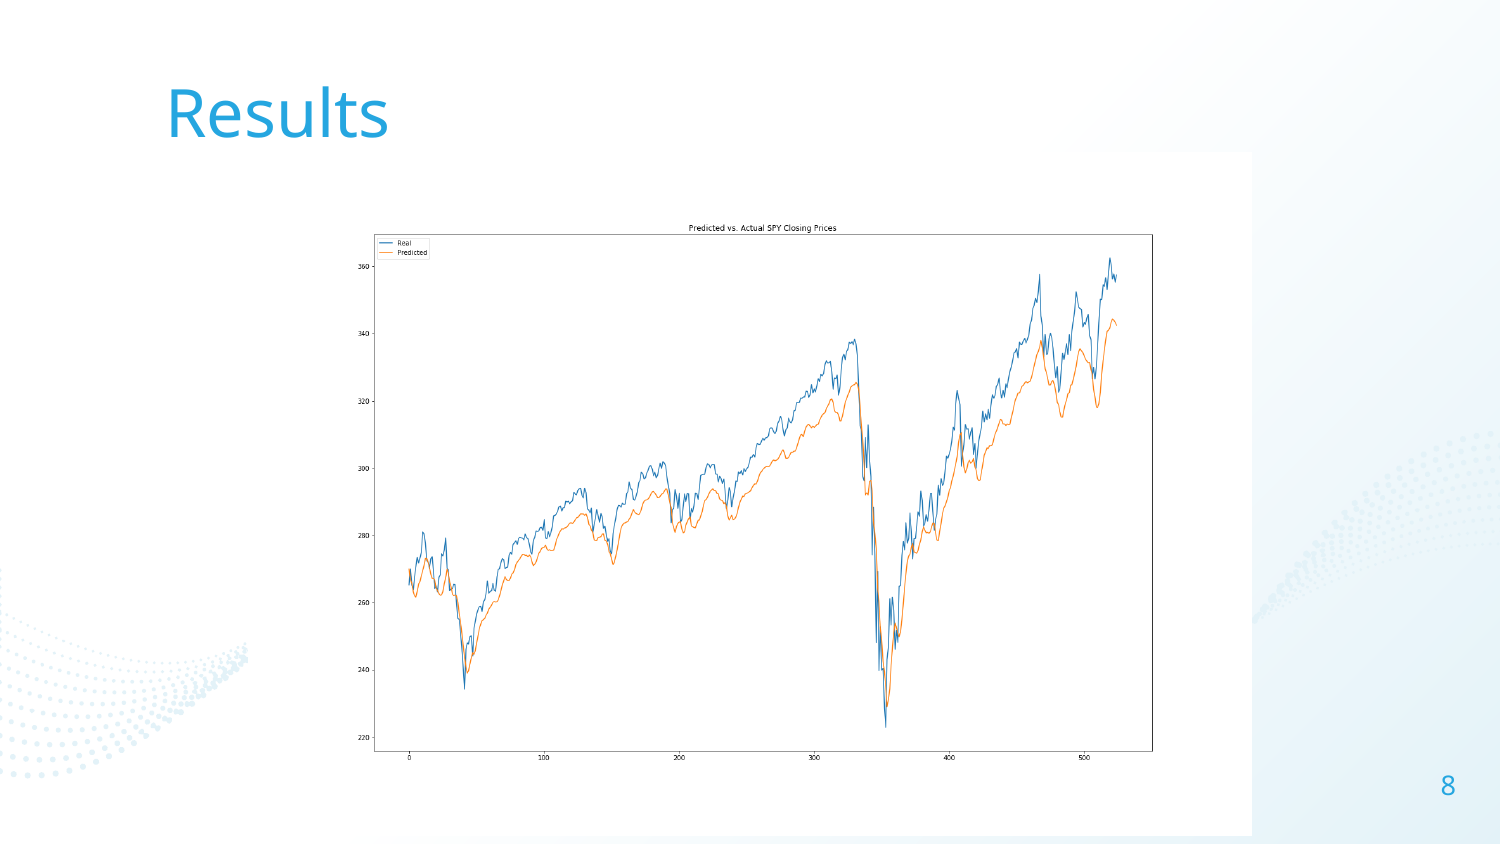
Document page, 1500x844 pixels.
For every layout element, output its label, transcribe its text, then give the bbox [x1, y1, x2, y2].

picture [248, 151, 1252, 837]
slide_number 8 [1366, 754, 1457, 819]
title Results [165, 87, 1325, 153]
